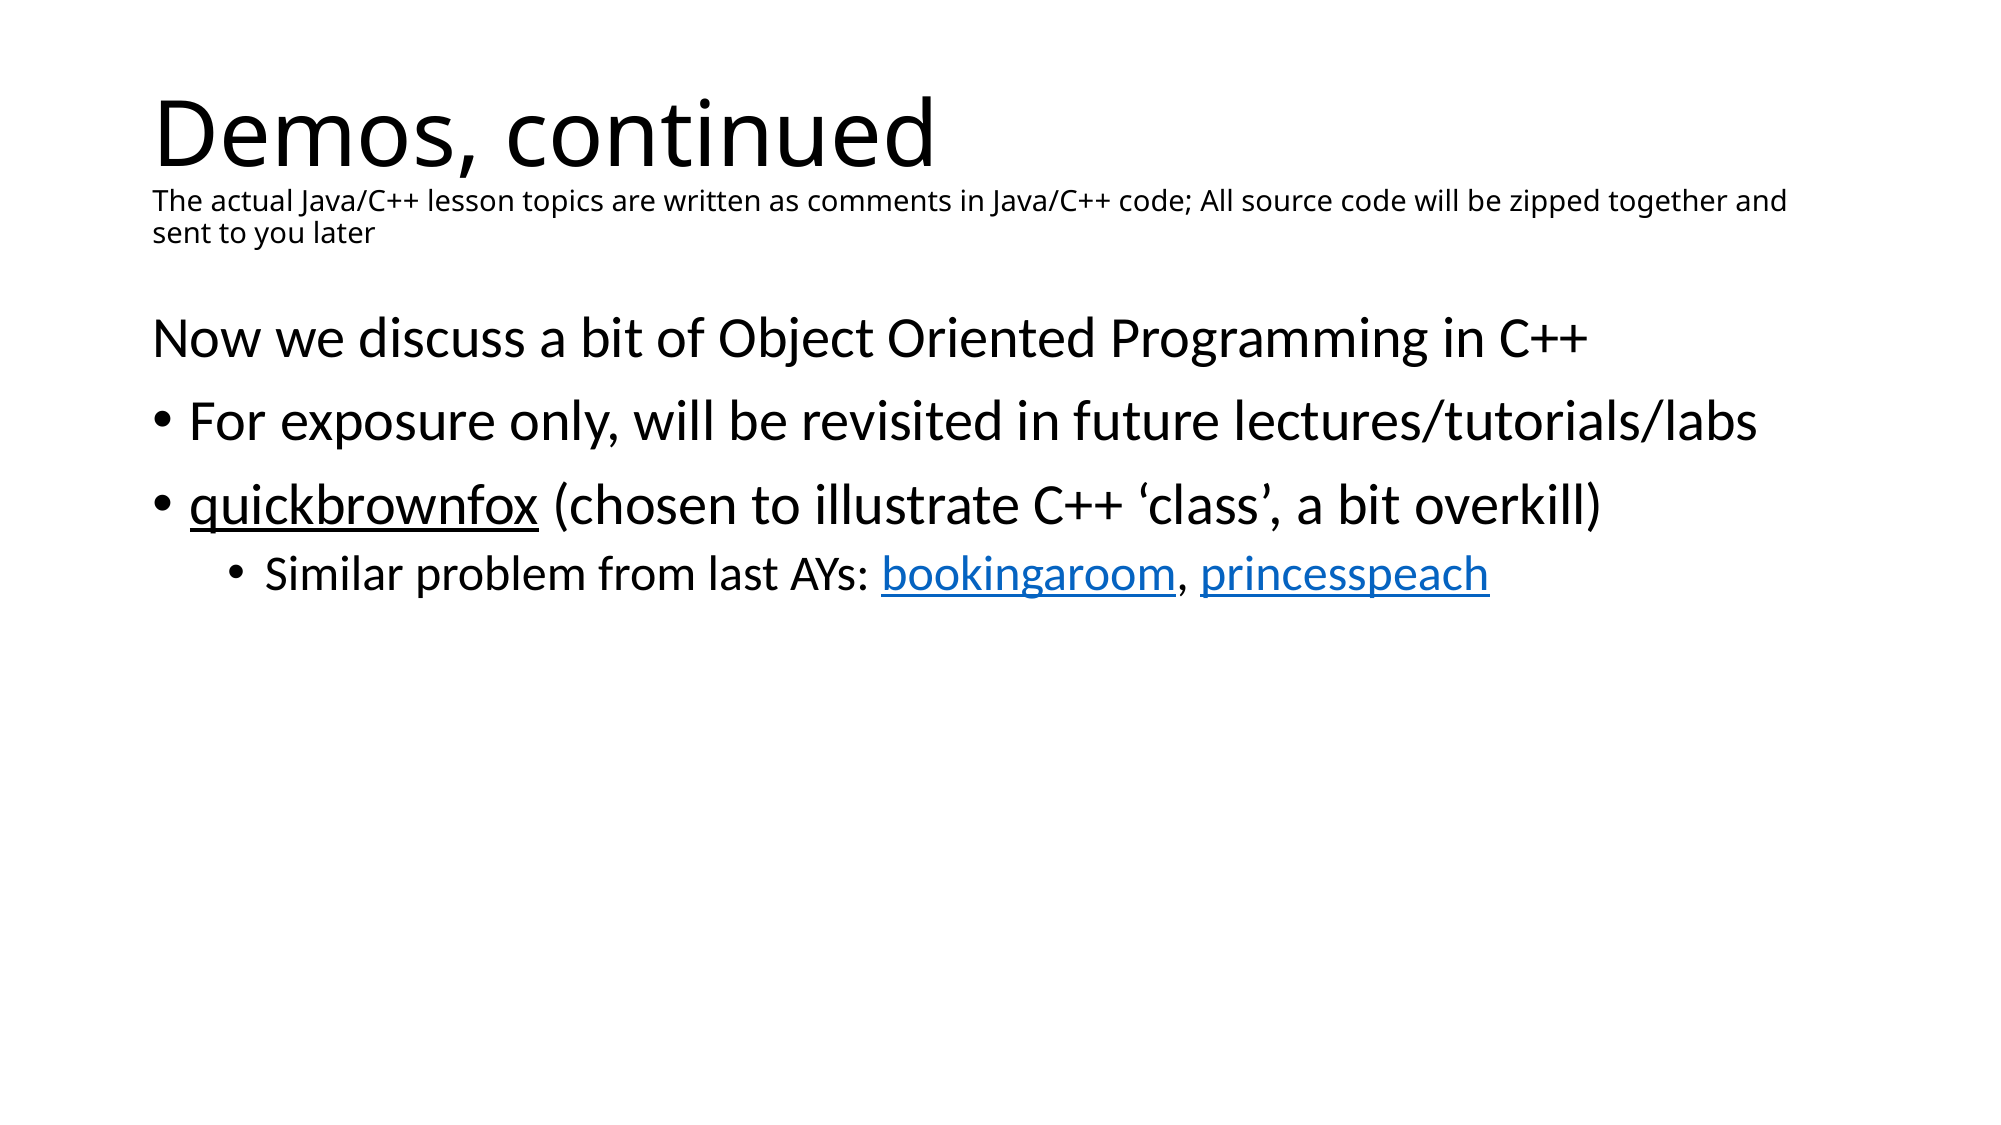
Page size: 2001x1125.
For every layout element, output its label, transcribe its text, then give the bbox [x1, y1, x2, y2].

list Now we discuss a bit of Object Oriented Programming in C++ For exposure only, will be revisited in future lectures/tutorials/labs quickbrownfox (chosen to illustrate C++ ‘class’, a bit overkill) Similar problem from last AYs: bookingaroom, princesspeach [137, 299, 1863, 1125]
title Demos, continued The actual Java/C++ lesson topics are written as comments in Java/C++ code; All source code will be zipped together and sent to you later [137, 59, 1863, 278]
